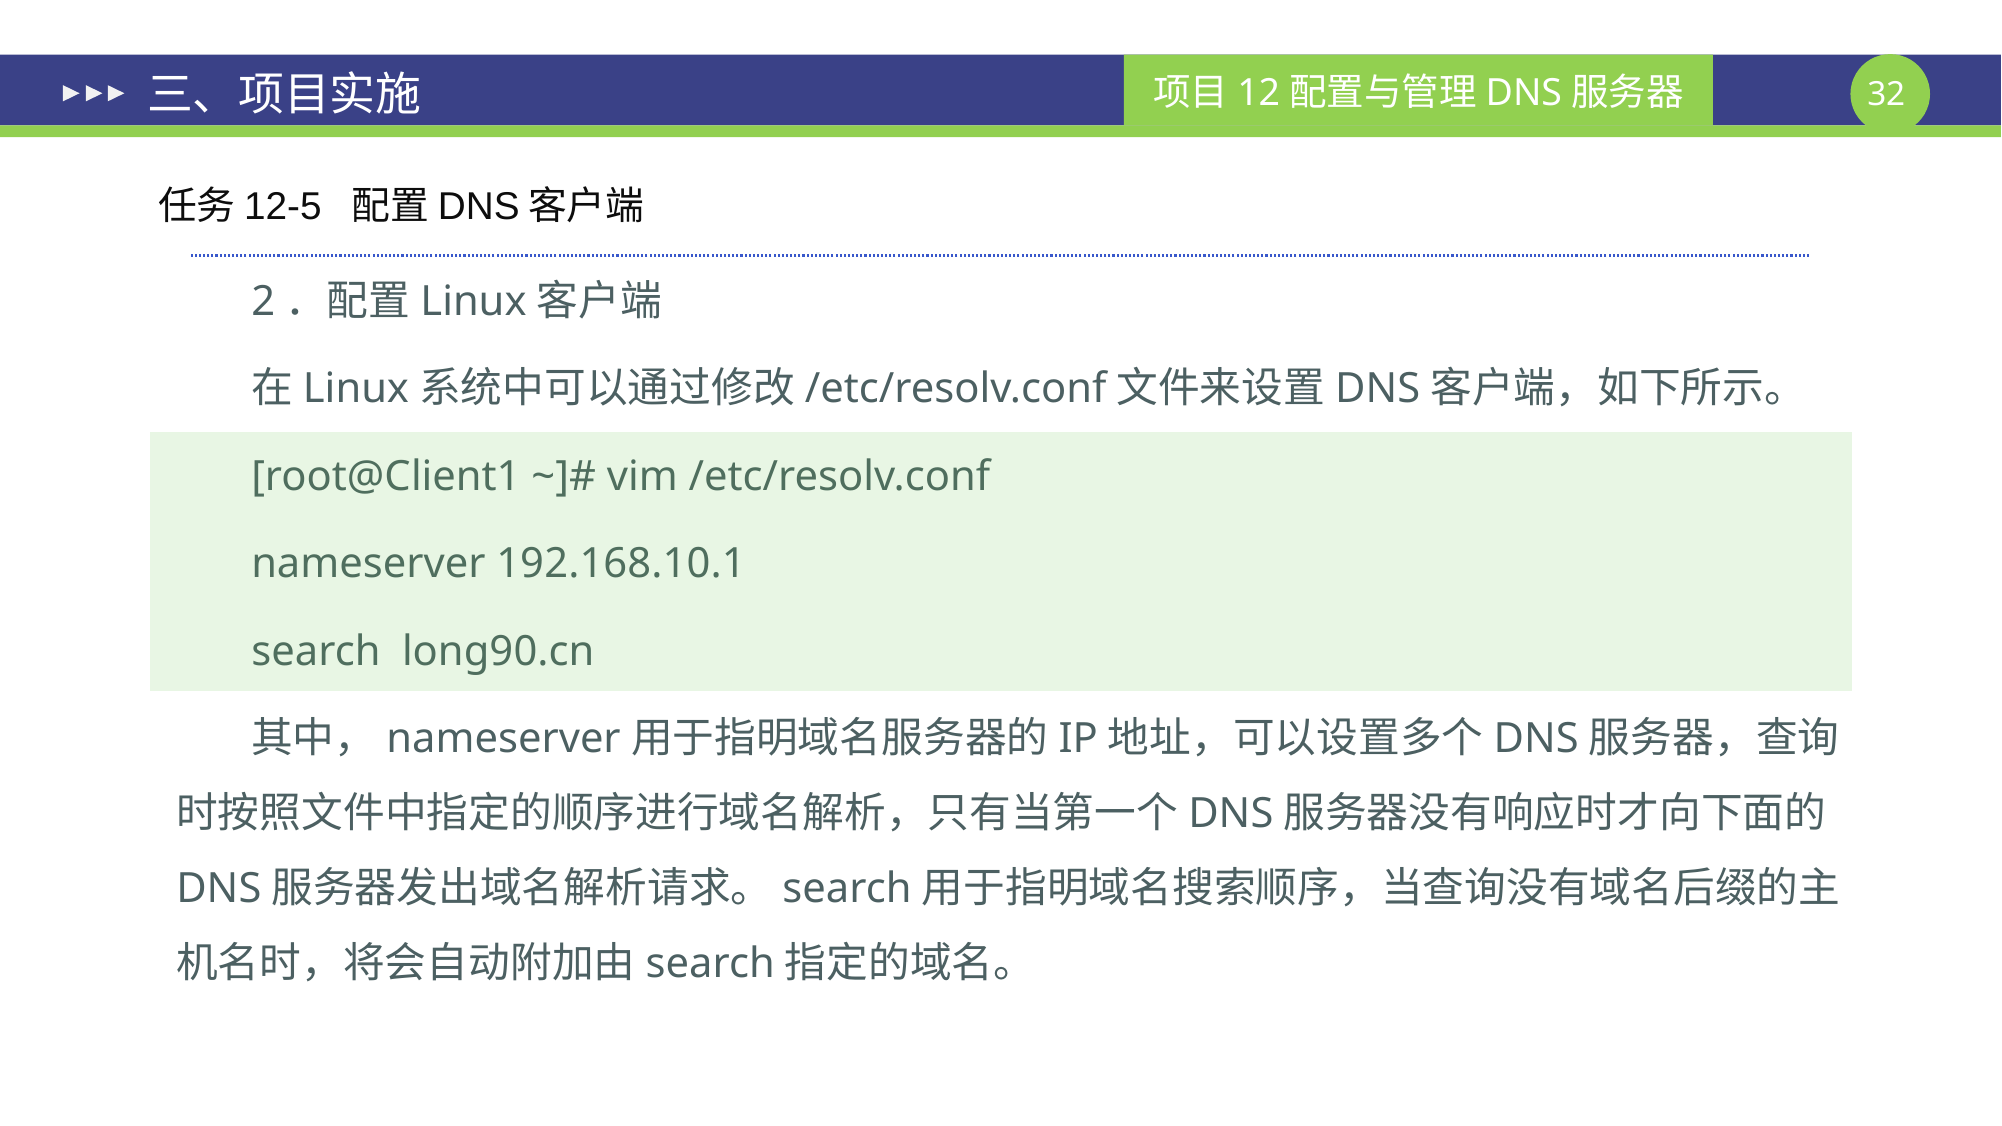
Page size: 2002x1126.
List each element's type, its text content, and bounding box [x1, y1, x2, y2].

text_box 2．配置Linux客户端 在Linux系统中可以通过修改/etc/resolv.conf文件来设置DNS客户端，如下所示。 [root@Client1 ~]# vim /etc/resolv.conf nameserver 192.168.10.1 search long90.cn 其中，nameserver用于指明域名服务器的IP地址，可以设置多个DNS服务器，查询时按照文件中指定的顺序进行域名解析，只有当第一个DNS服务器没有响应时才向下面的DNS服务器发出域名解析请求。search用于指明域名搜索顺序，当查询没有域名后缀的主机名时，将会自动附加由search指定的域名。 [161, 241, 1863, 1052]
title 三、项目实施 [127, 59, 1207, 126]
picture [150, 432, 1853, 691]
list 任务12-5 配置DNS客户端 [138, 161, 1901, 238]
